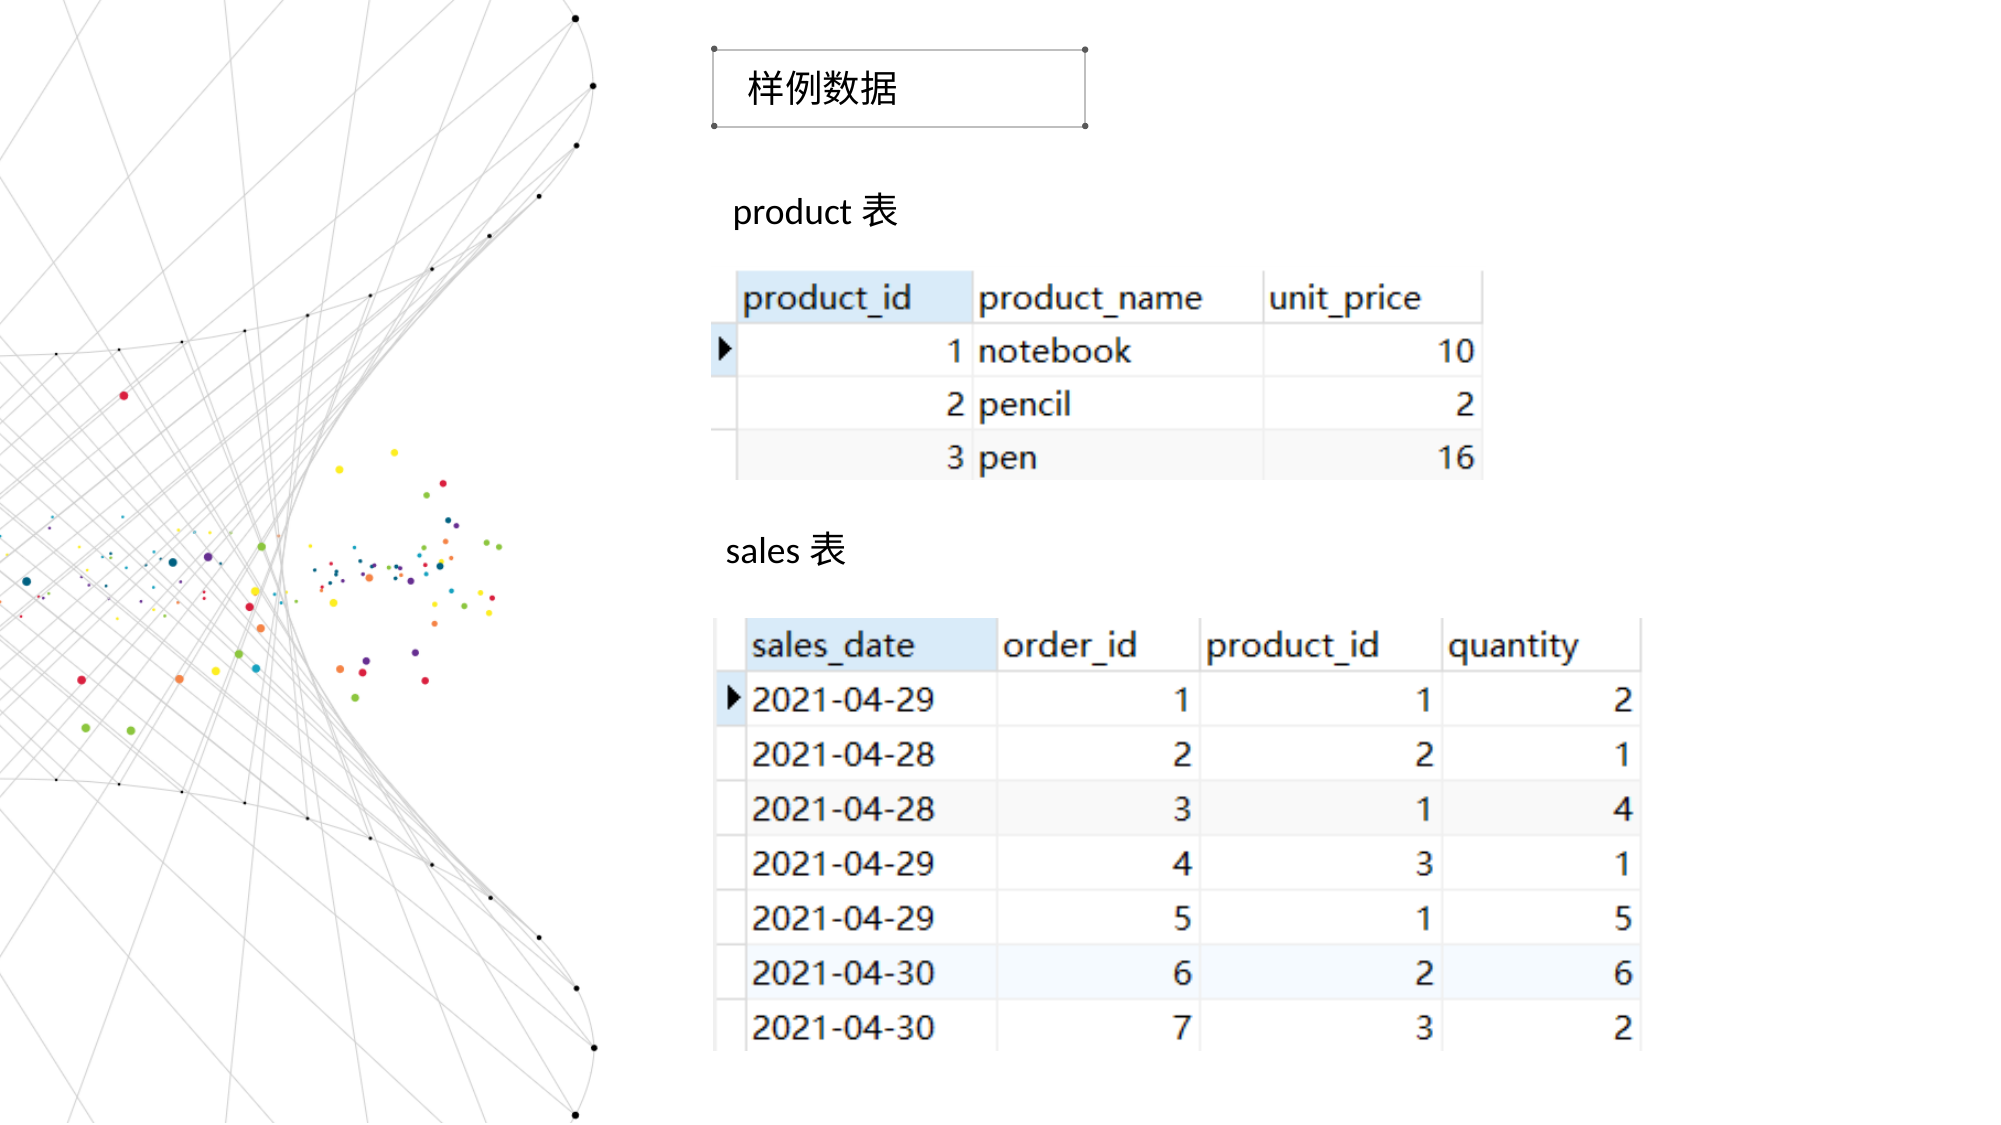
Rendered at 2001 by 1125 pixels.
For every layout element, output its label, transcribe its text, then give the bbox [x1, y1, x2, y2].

picture [713, 618, 1649, 1051]
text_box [711, 45, 1089, 164]
picture [0, 0, 688, 1123]
text_box sales表 [710, 518, 1020, 579]
text_box product表 [717, 179, 1027, 239]
picture [710, 265, 1486, 480]
